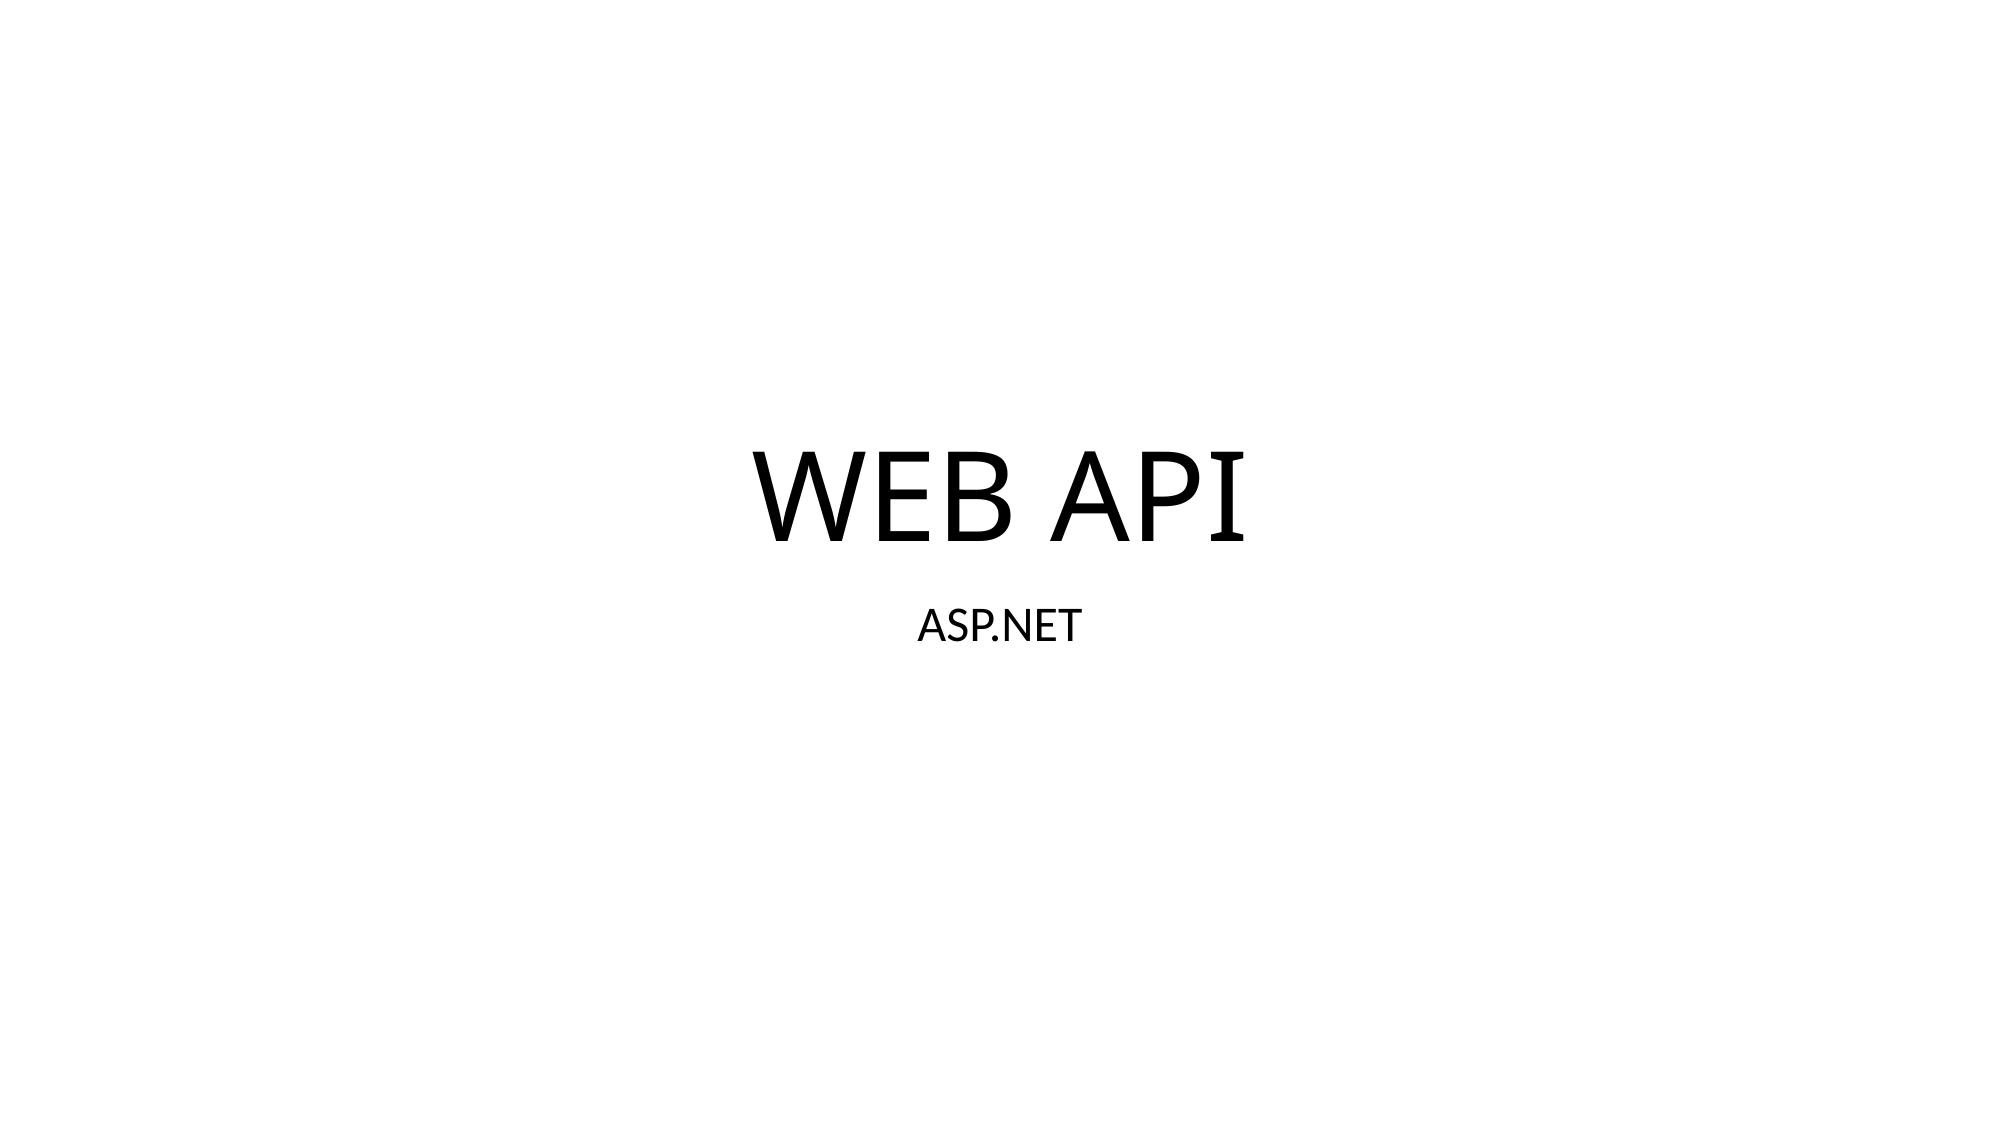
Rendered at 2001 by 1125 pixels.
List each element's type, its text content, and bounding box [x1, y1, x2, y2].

title WEB API [249, 184, 1750, 576]
subtitle ASP.NET [249, 590, 1750, 863]
